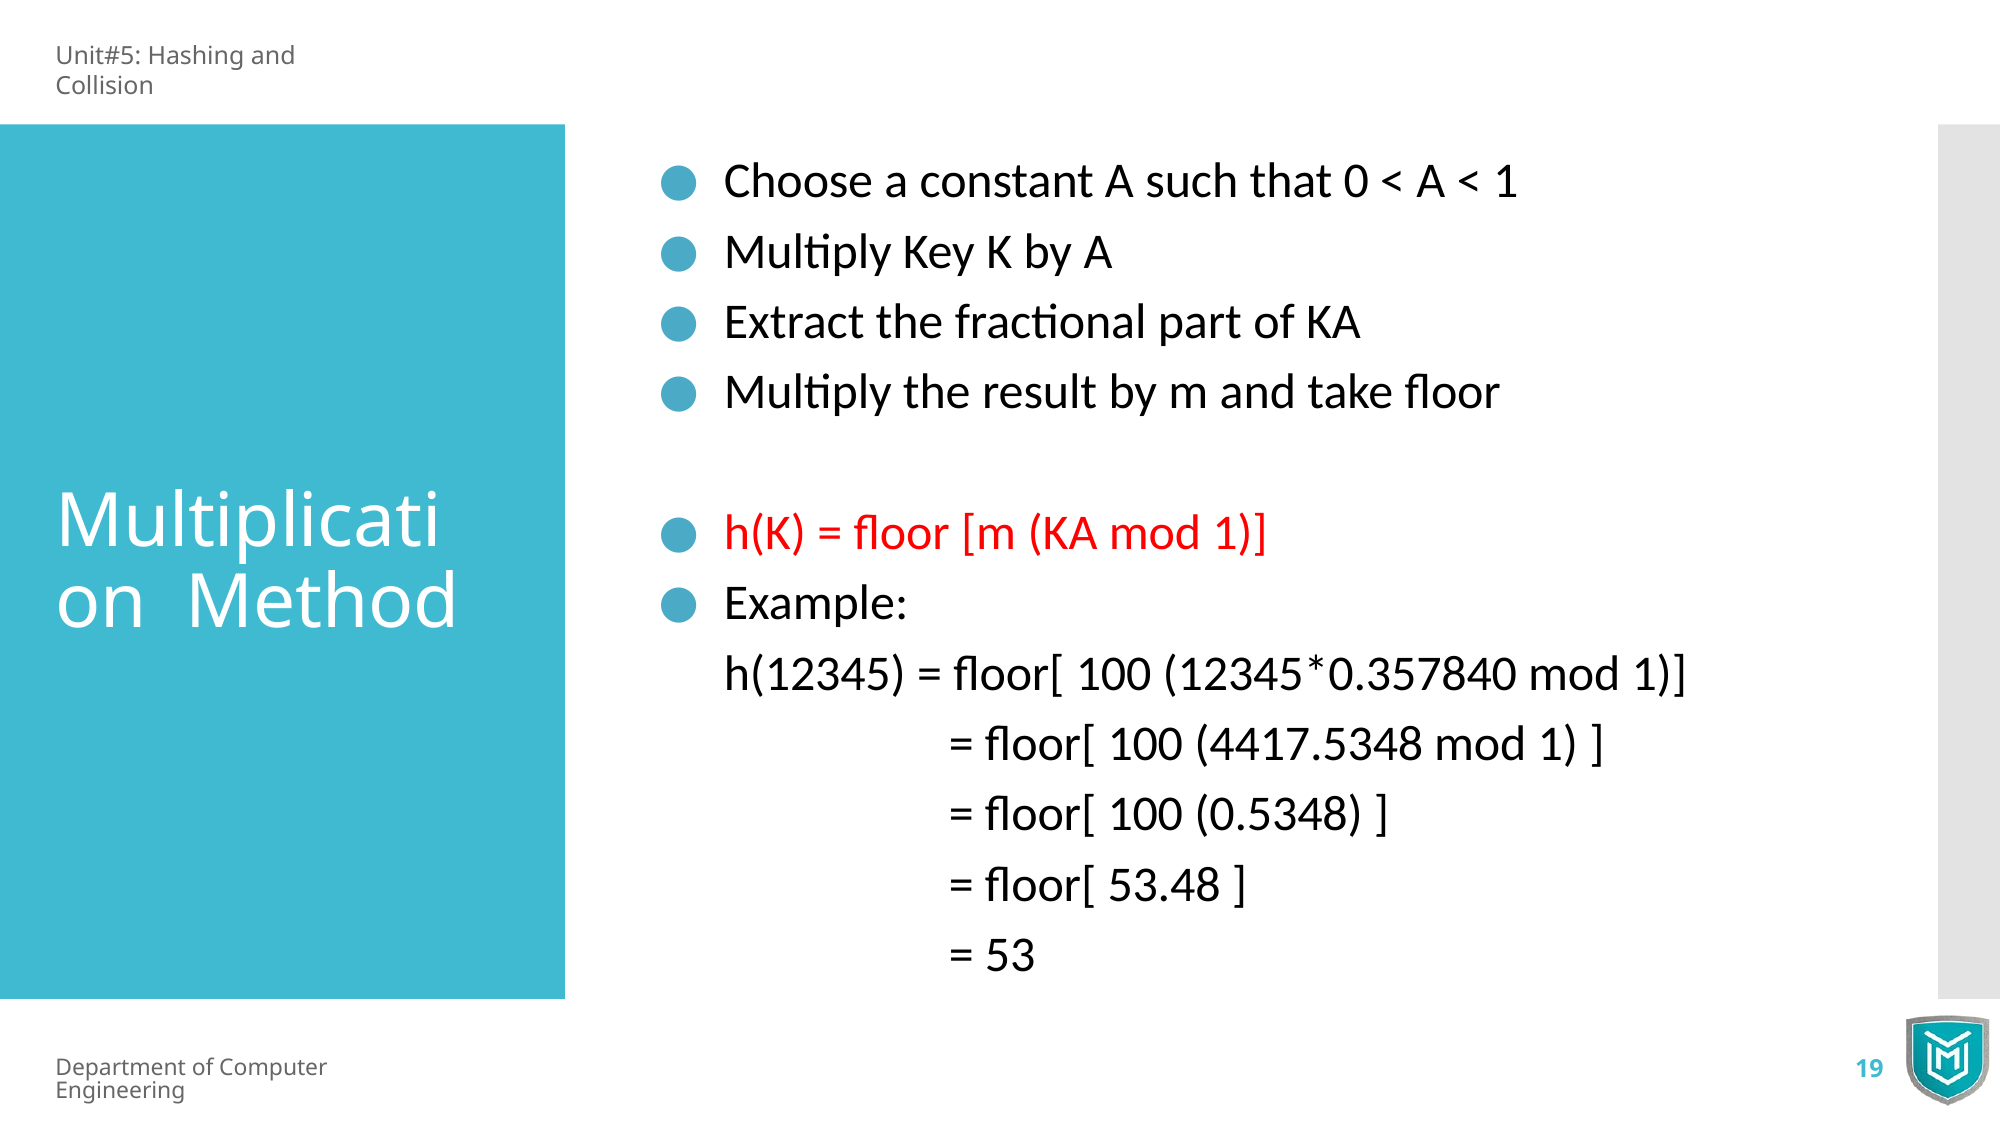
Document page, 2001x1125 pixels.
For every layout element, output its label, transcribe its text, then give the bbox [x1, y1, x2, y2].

footer Department of Computer Engineering [53, 1056, 428, 1125]
text_box h(K) = floor [m (KA mod 1)] Example: h(12345) = floor[ 100 (12345*0.357840 mod 1)] = floor[ 100 (4417.5348 mod 1) ] = floor[ 100 (0.5348) ] = floor[ 53.48 ] = 53 [656, 486, 1694, 982]
text_box Unit#5: Hashing and Collision [53, 37, 362, 100]
text_box Multiplication Method [53, 468, 485, 643]
text_box Choose a constant A such that 0 < A < 1 Multiply Key K by A Extract the fractional part of KA Multiply the result by m and take floor [656, 135, 1524, 419]
picture [1896, 995, 2000, 1125]
slide_number 19 [1849, 1061, 1888, 1125]
